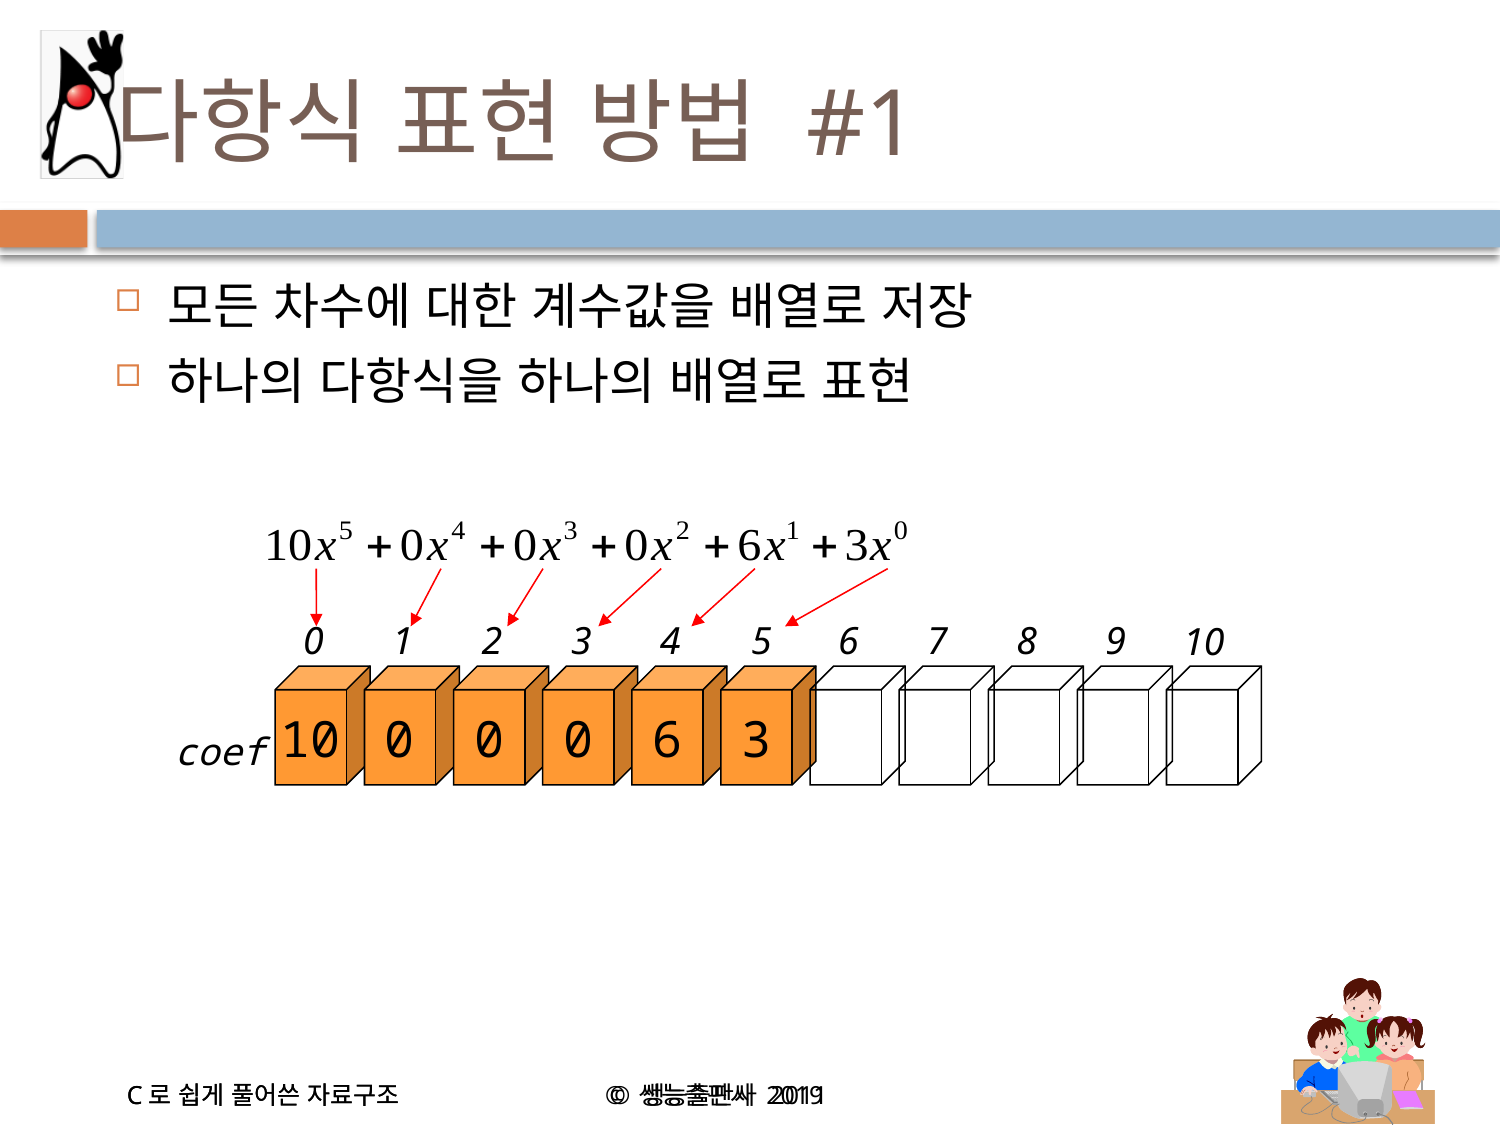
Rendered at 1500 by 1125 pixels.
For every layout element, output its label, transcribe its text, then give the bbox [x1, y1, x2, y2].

title 다항식 표현 방법 #1 [100, 37, 1438, 200]
picture [39, 30, 124, 179]
list 모든 차수에 대한 계수값을 배열로 저장 하나의 다항식을 하나의 배열로 표현 [100, 267, 1422, 430]
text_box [159, 510, 1263, 786]
